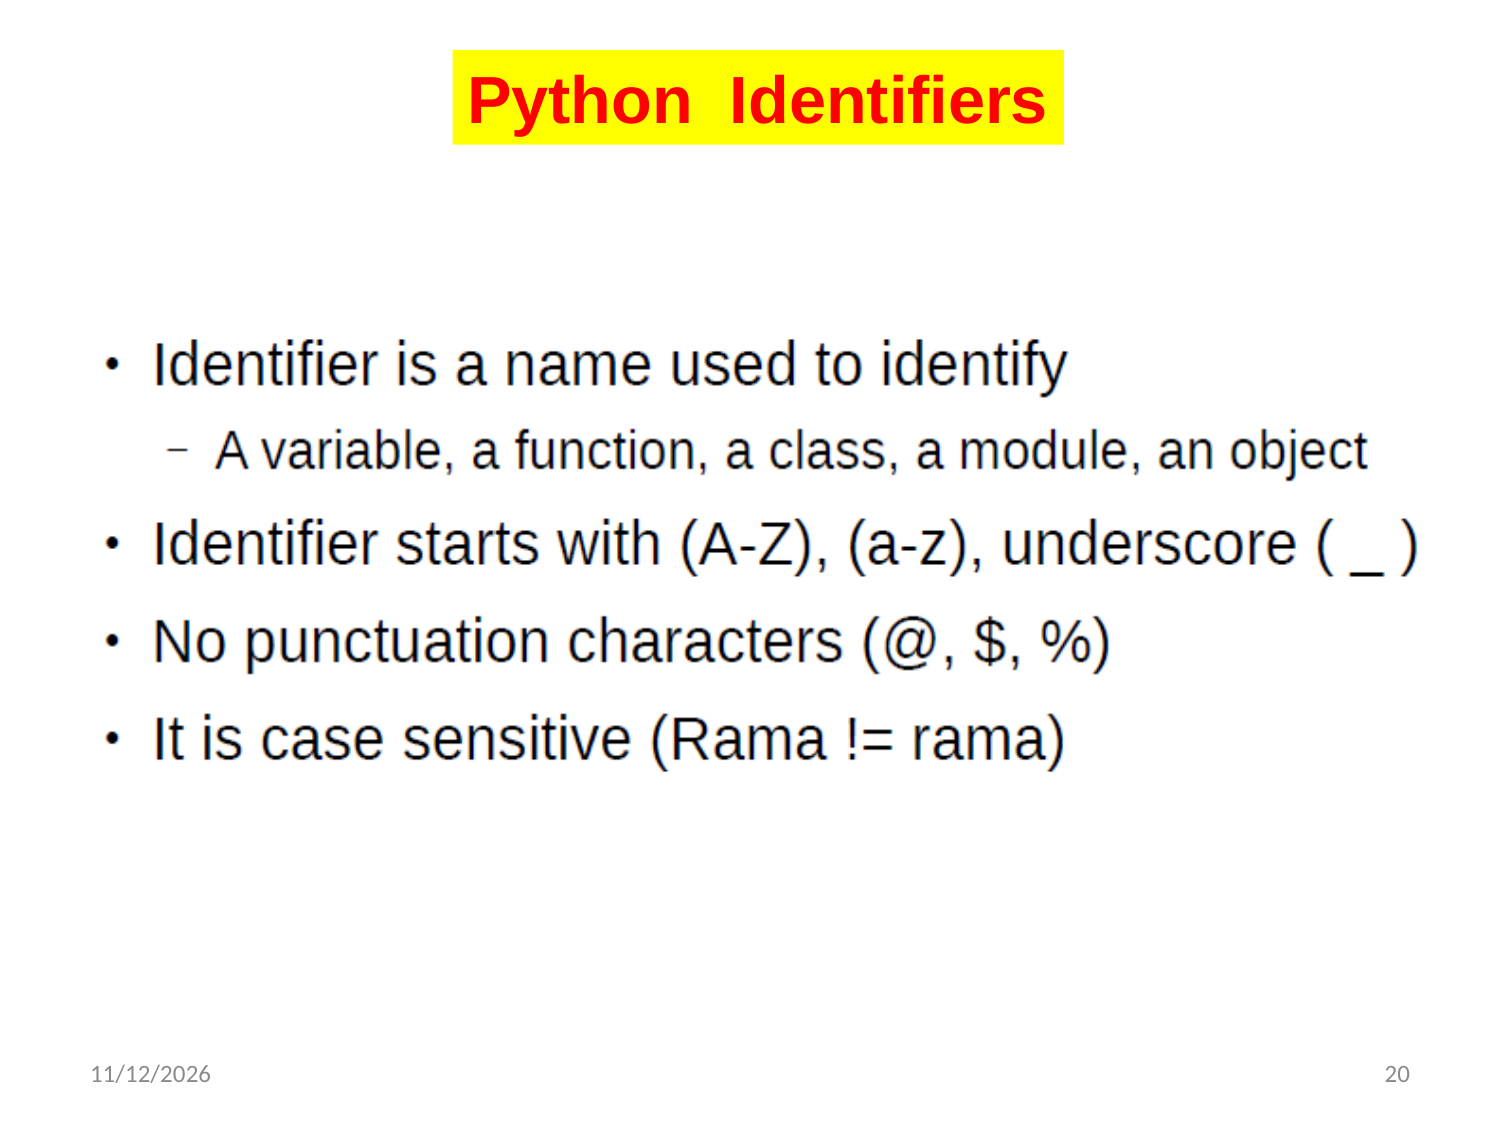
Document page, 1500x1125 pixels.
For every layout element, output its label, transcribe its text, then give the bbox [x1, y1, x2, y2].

picture [99, 320, 1438, 788]
text_box Python Identifiers [452, 49, 1064, 145]
slide_number 20 [1074, 1042, 1425, 1103]
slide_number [75, 1042, 425, 1103]
